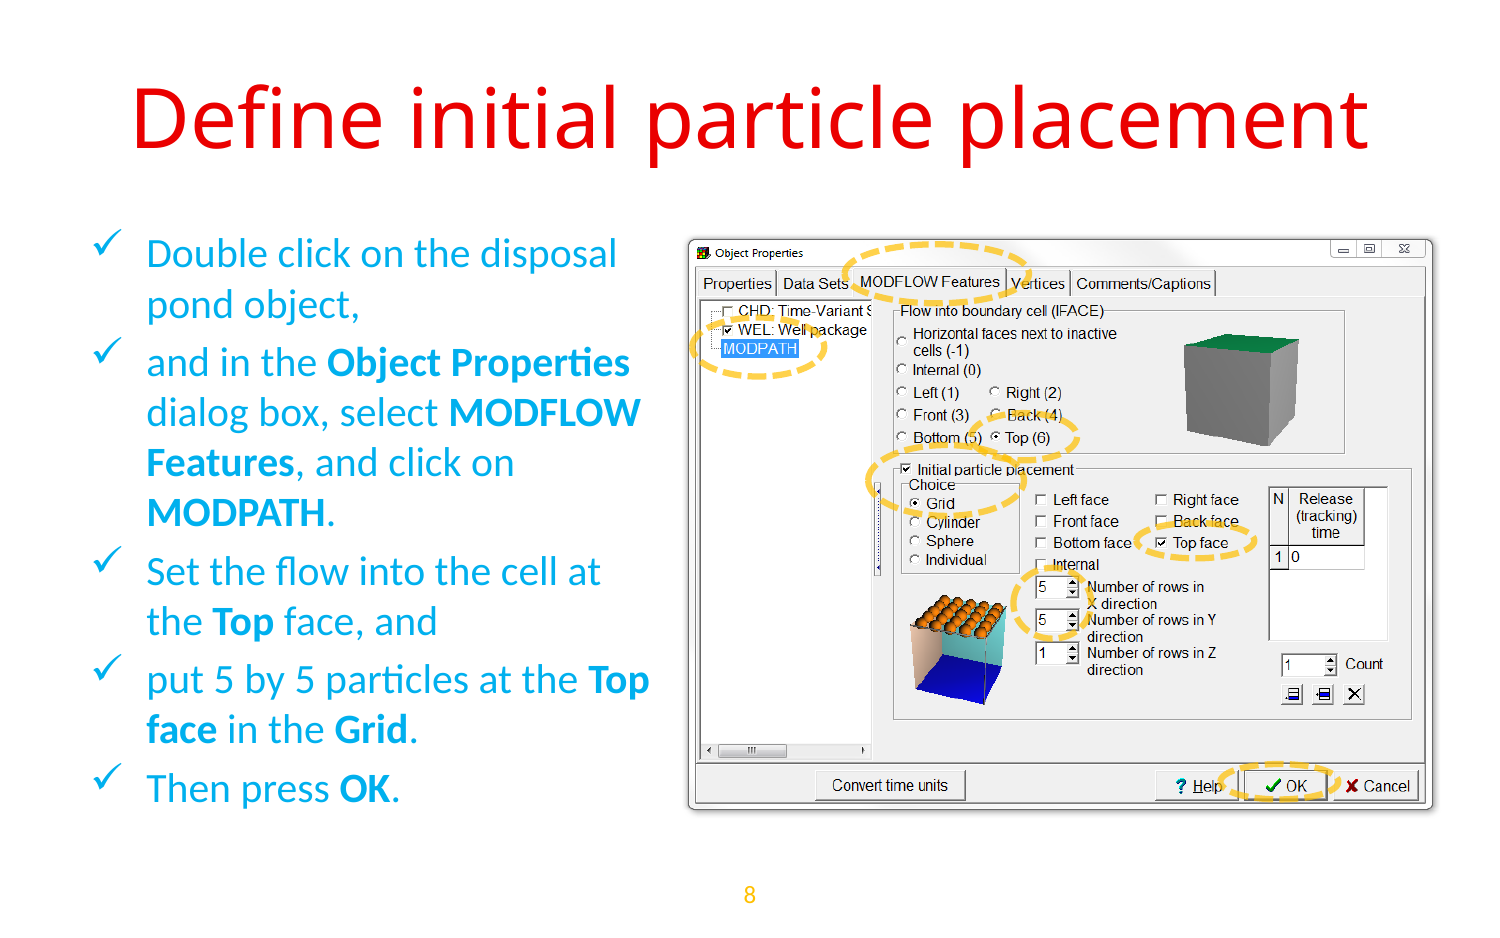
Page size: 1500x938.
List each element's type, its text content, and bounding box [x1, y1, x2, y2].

list Double click on the disposal pond object, and in the Object Properties dialog box, select MODFLOW Features, and click on MODPATH. Set the flow into the cell at the Top face, and put 5 by 5 particles at the Top face in the Grid. Then press OK. [75, 218, 668, 838]
title Define initial particle placement [75, 37, 1425, 194]
picture [667, 220, 1456, 838]
slide_number 8 [575, 868, 925, 919]
